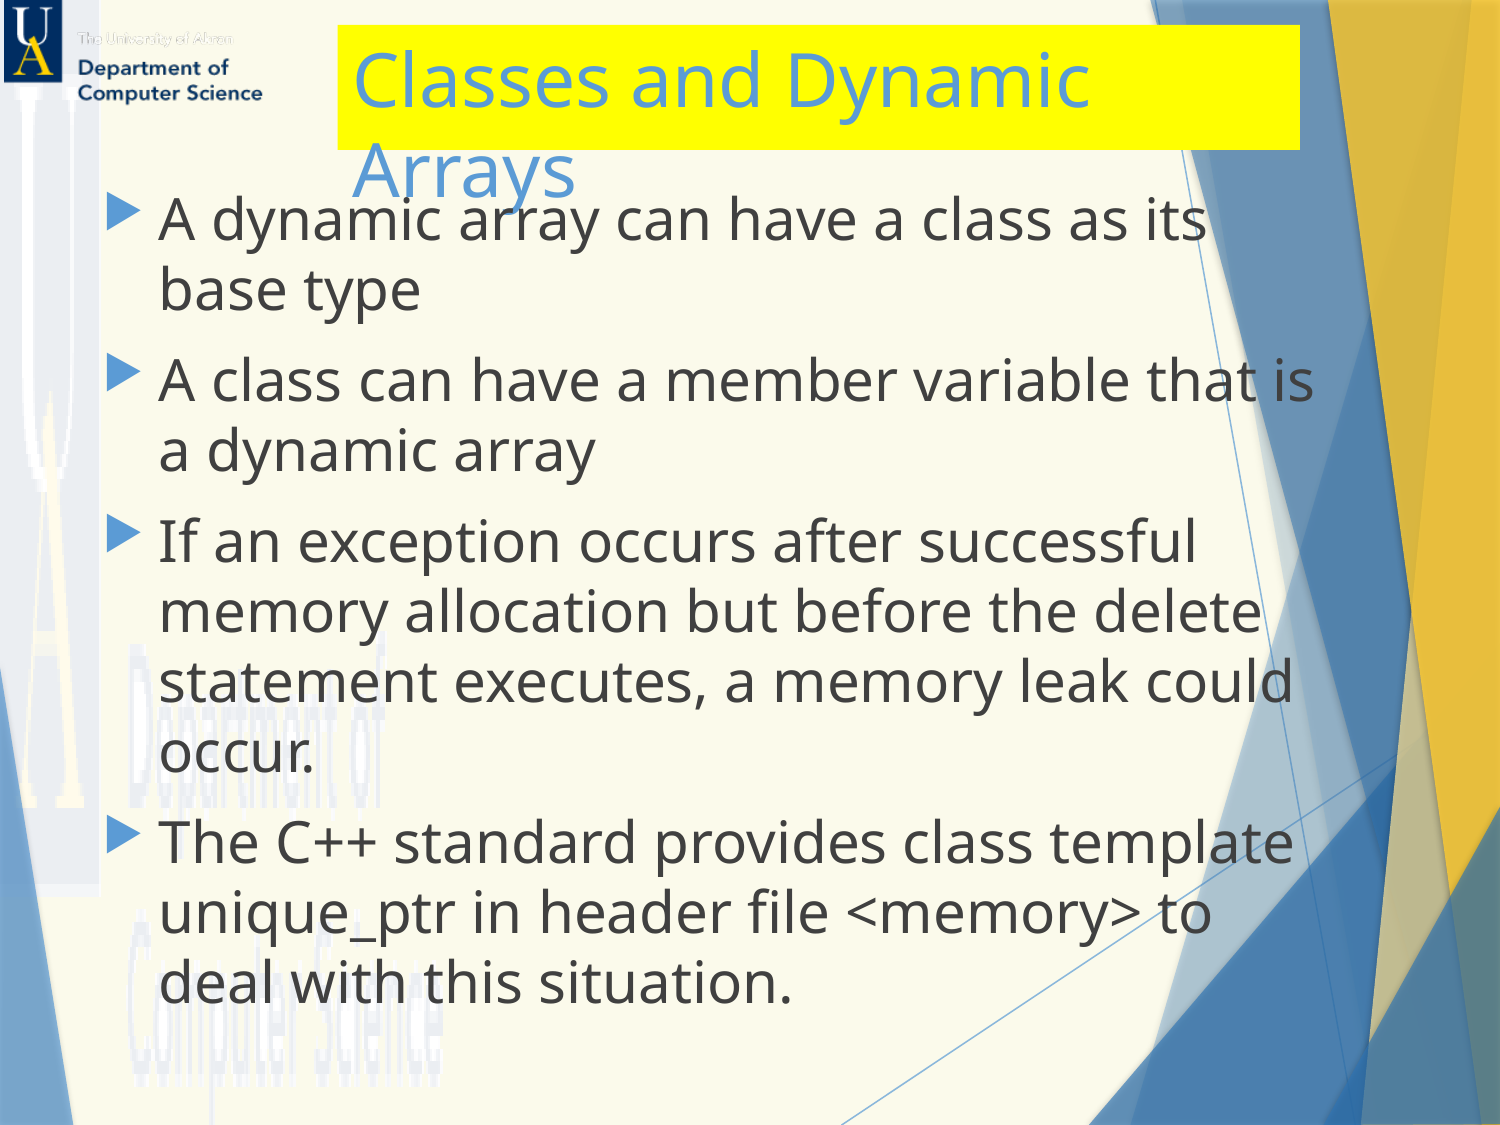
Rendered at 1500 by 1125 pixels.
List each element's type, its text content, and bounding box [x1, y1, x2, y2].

title Classes and Dynamic Arrays [337, 24, 1300, 150]
picture [4, 0, 395, 124]
list A dynamic array can have a class as its base type A class can have a member variable that is a dynamic array If an exception occurs after successful memory allocation but before the delete statement executes, a memory leak could occur. The C++ standard provides class template unique_ptr in header file <memory> to deal with this situation. [87, 174, 1338, 963]
